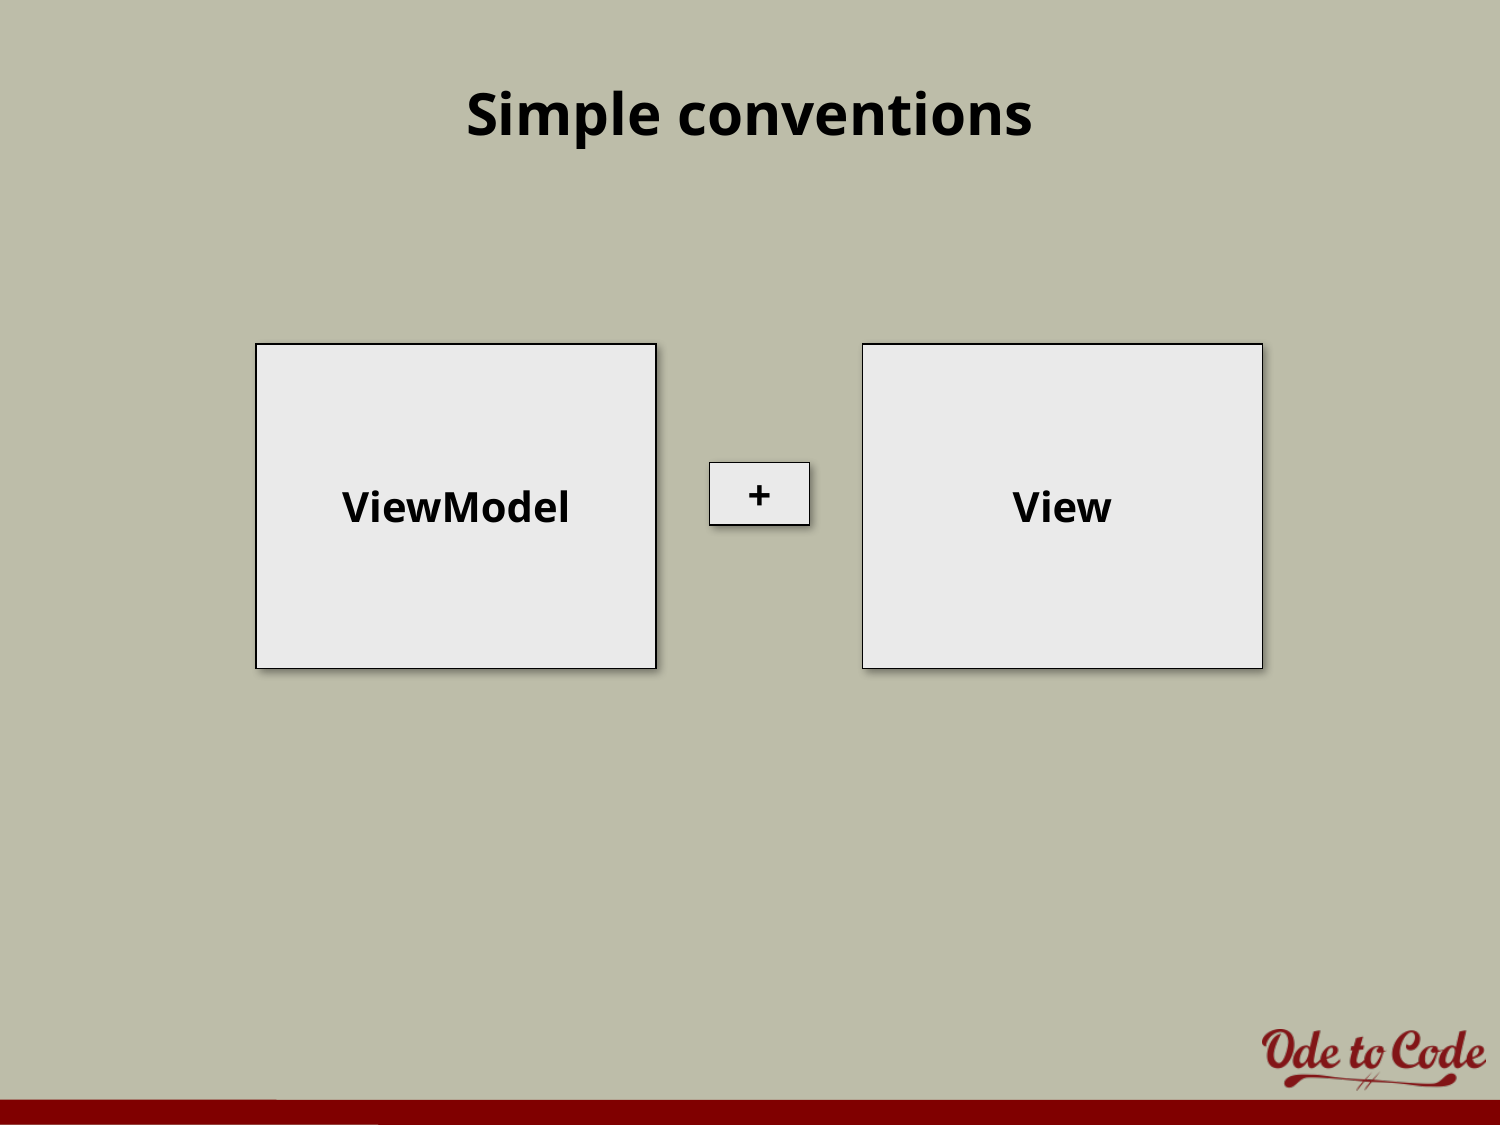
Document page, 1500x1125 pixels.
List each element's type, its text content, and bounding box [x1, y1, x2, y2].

text_box View [862, 343, 1263, 669]
text_box ViewModel [256, 343, 657, 669]
picture [1262, 1029, 1486, 1091]
text_box + [709, 462, 810, 525]
title Simple conventions [74, 49, 1426, 176]
